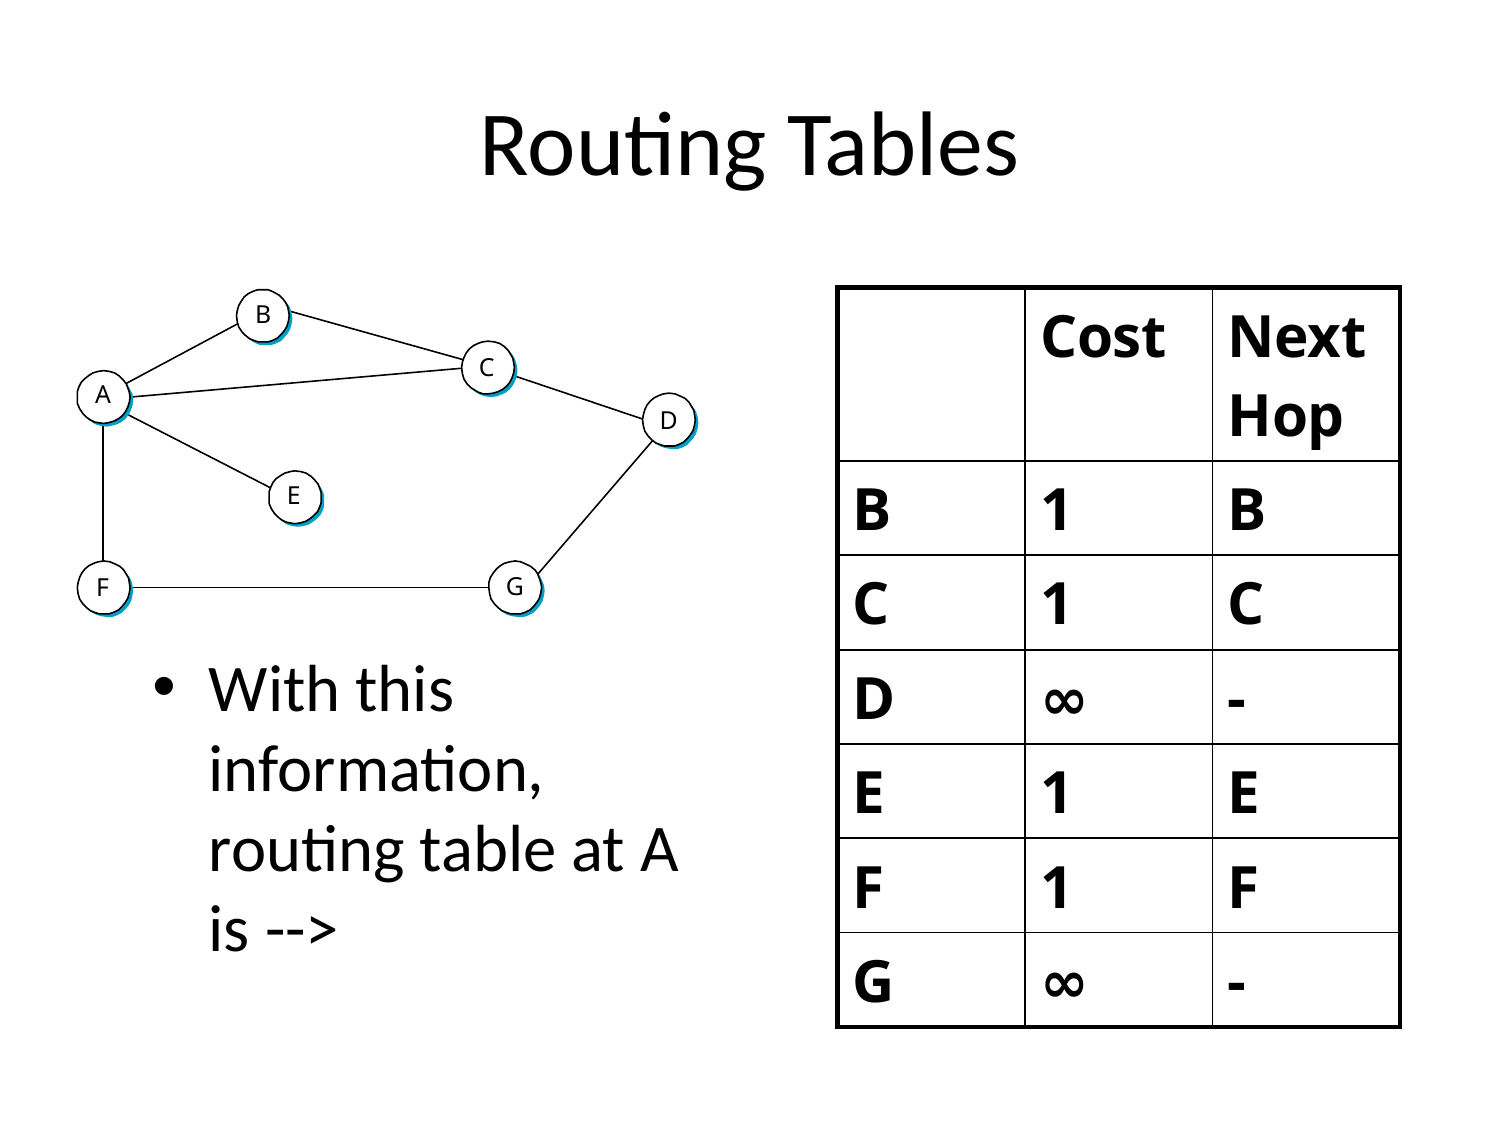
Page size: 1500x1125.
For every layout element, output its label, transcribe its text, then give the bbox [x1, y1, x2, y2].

table_cell 1 [1026, 839, 1212, 932]
table_cell ∞ [1026, 651, 1212, 743]
table_cell F [840, 839, 1024, 932]
table_cell C [840, 556, 1024, 649]
table_cell B [840, 462, 1024, 554]
table_cell D [840, 651, 1024, 743]
table_cell - [1213, 933, 1398, 1025]
table_cell G [840, 933, 1024, 1025]
picture [74, 287, 701, 619]
table_cell ∞ [1026, 933, 1212, 1025]
table_cell - [1213, 651, 1398, 743]
title Routing Tables [75, 45, 1425, 233]
table_cell 1 [1026, 556, 1212, 649]
table_cell C [1213, 556, 1398, 649]
table_header [840, 290, 1024, 460]
table_cell F [1213, 839, 1398, 932]
table_header Cost [1026, 290, 1212, 460]
table_cell B [1213, 462, 1398, 554]
list With this information, routing table at A is --> [137, 637, 700, 1050]
table_header Next Hop [1213, 290, 1398, 460]
table_cell E [840, 745, 1024, 837]
table_cell E [1213, 745, 1398, 837]
table_cell 1 [1026, 462, 1212, 554]
table_cell 1 [1026, 745, 1212, 837]
